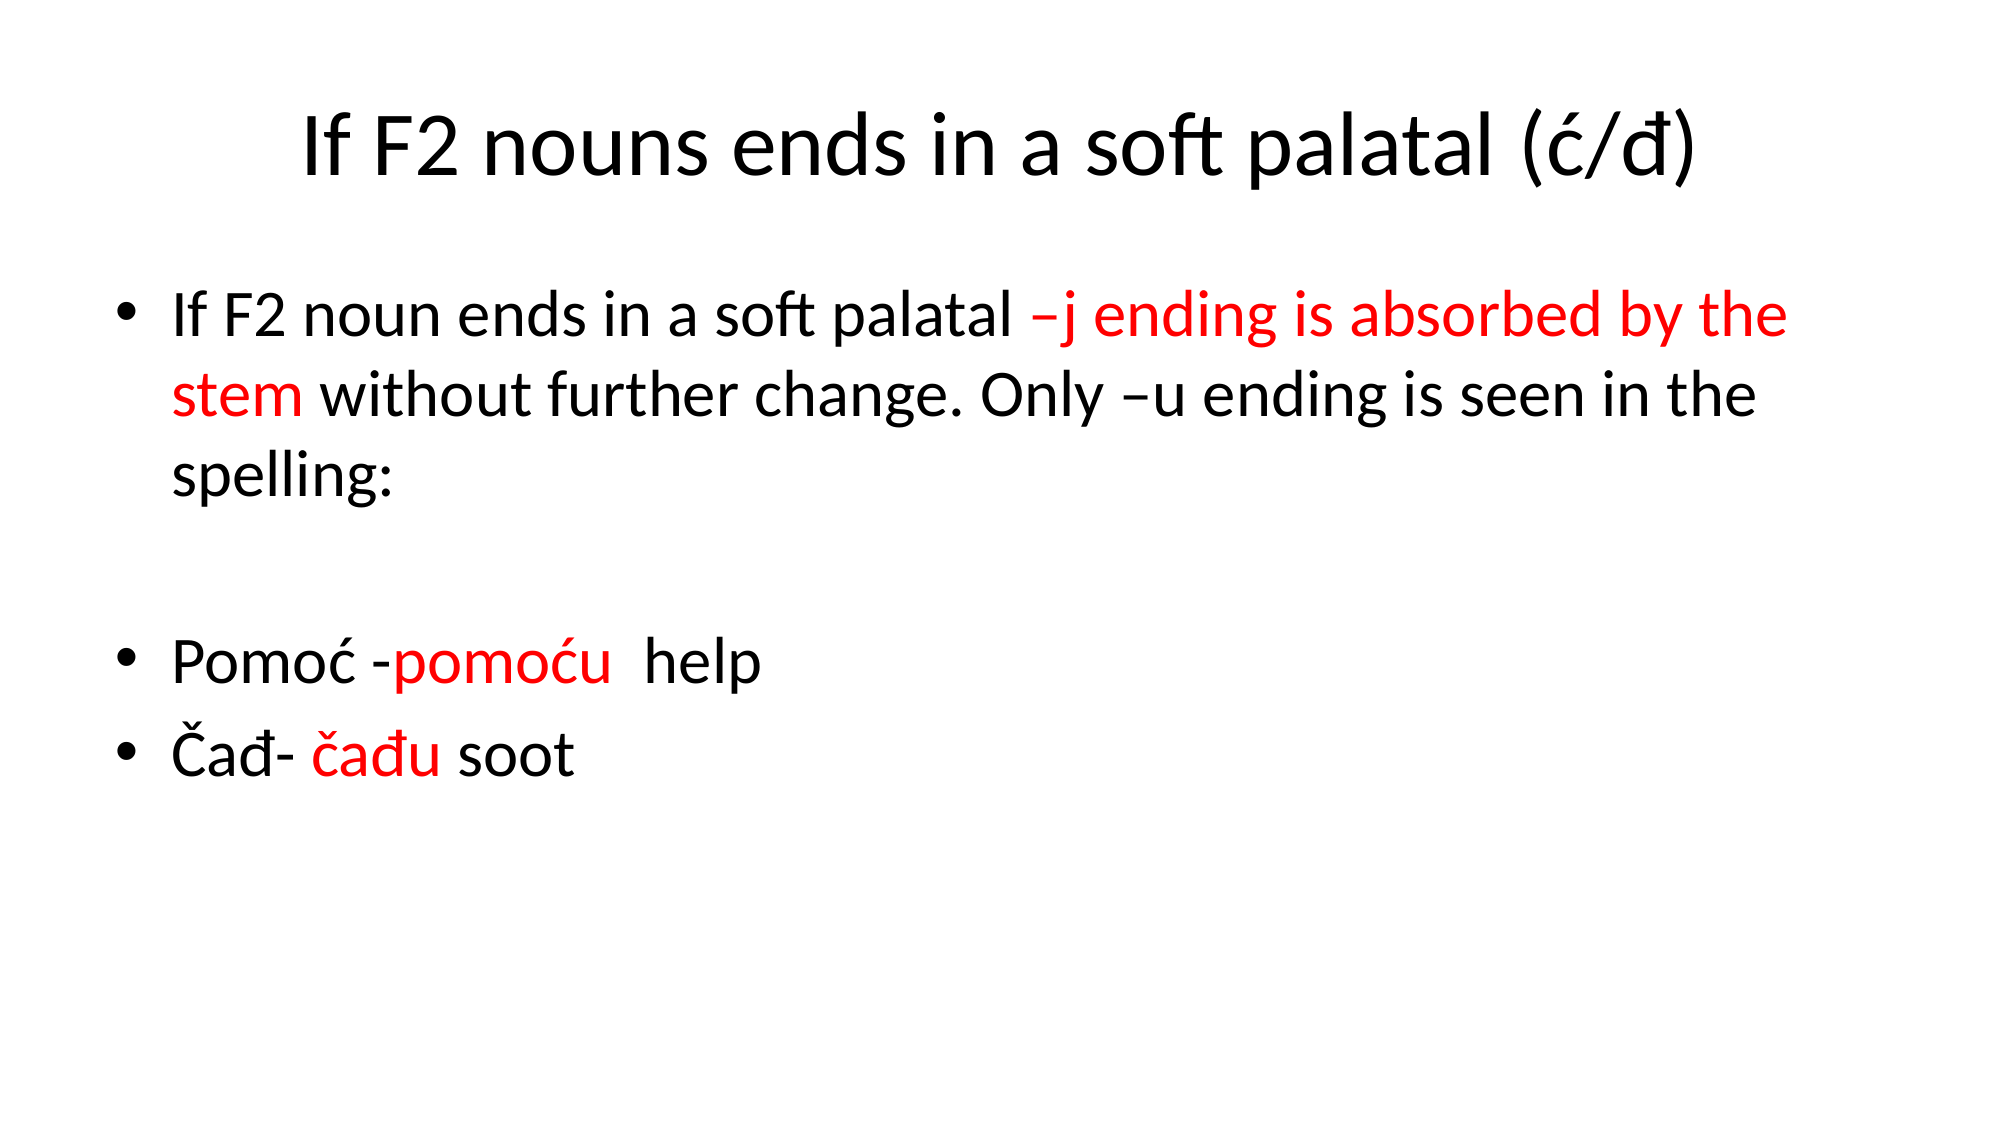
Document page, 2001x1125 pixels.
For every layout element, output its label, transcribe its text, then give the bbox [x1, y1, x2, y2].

list If F2 noun ends in a soft palatal –j ending is absorbed by the stem without further change. Only –u ending is seen in the spelling: Pomoć -pomoću help Čađ- čađu soot [99, 262, 1900, 1005]
title If F2 nouns ends in a soft palatal (ć/đ) [99, 45, 1900, 233]
